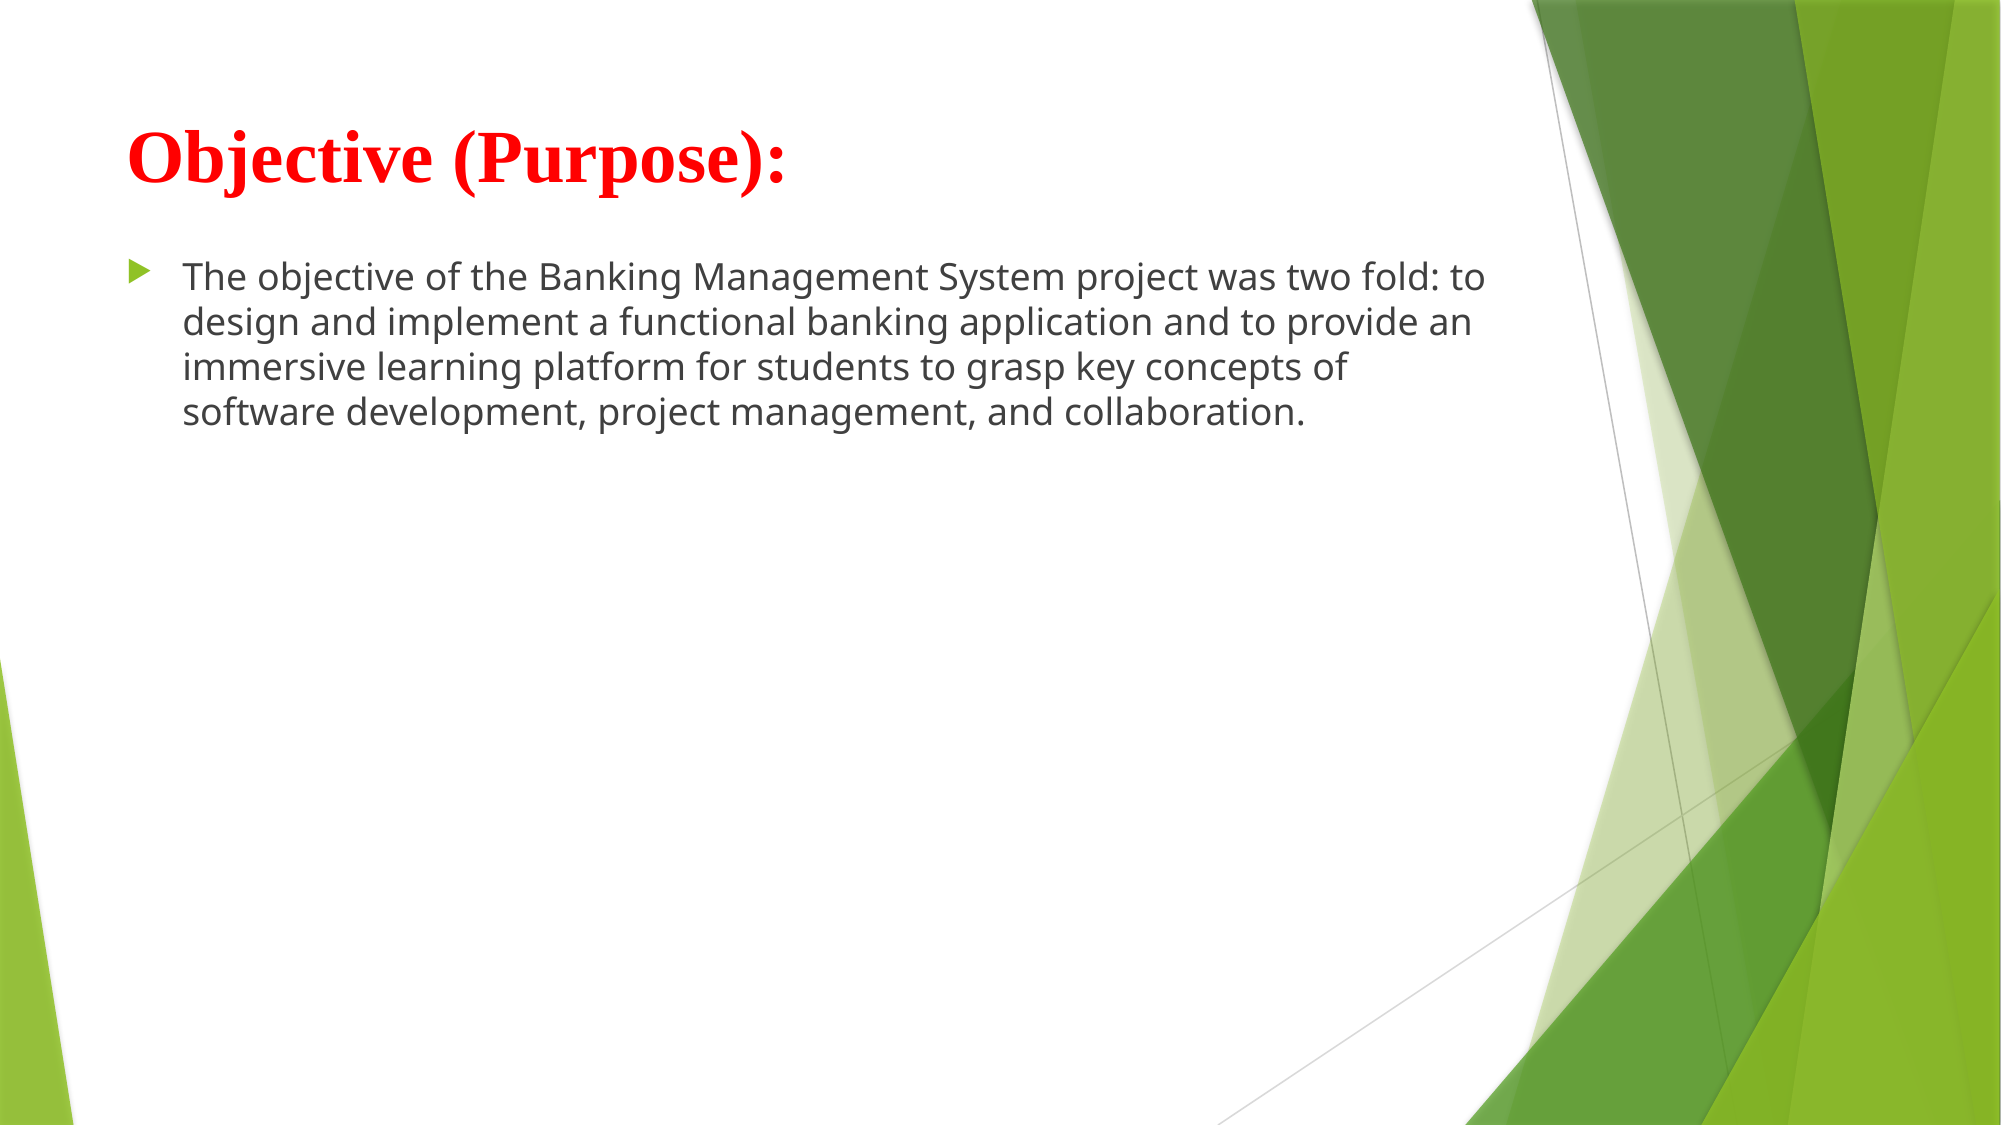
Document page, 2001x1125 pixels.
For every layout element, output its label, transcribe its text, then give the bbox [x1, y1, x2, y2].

list The objective of the Banking Management System project was two fold: to design and implement a functional banking application and to provide an immersive learning platform for students to grasp key concepts of software development, project management, and collaboration. [111, 245, 1522, 991]
title Objective (Purpose): [111, 99, 1522, 245]
